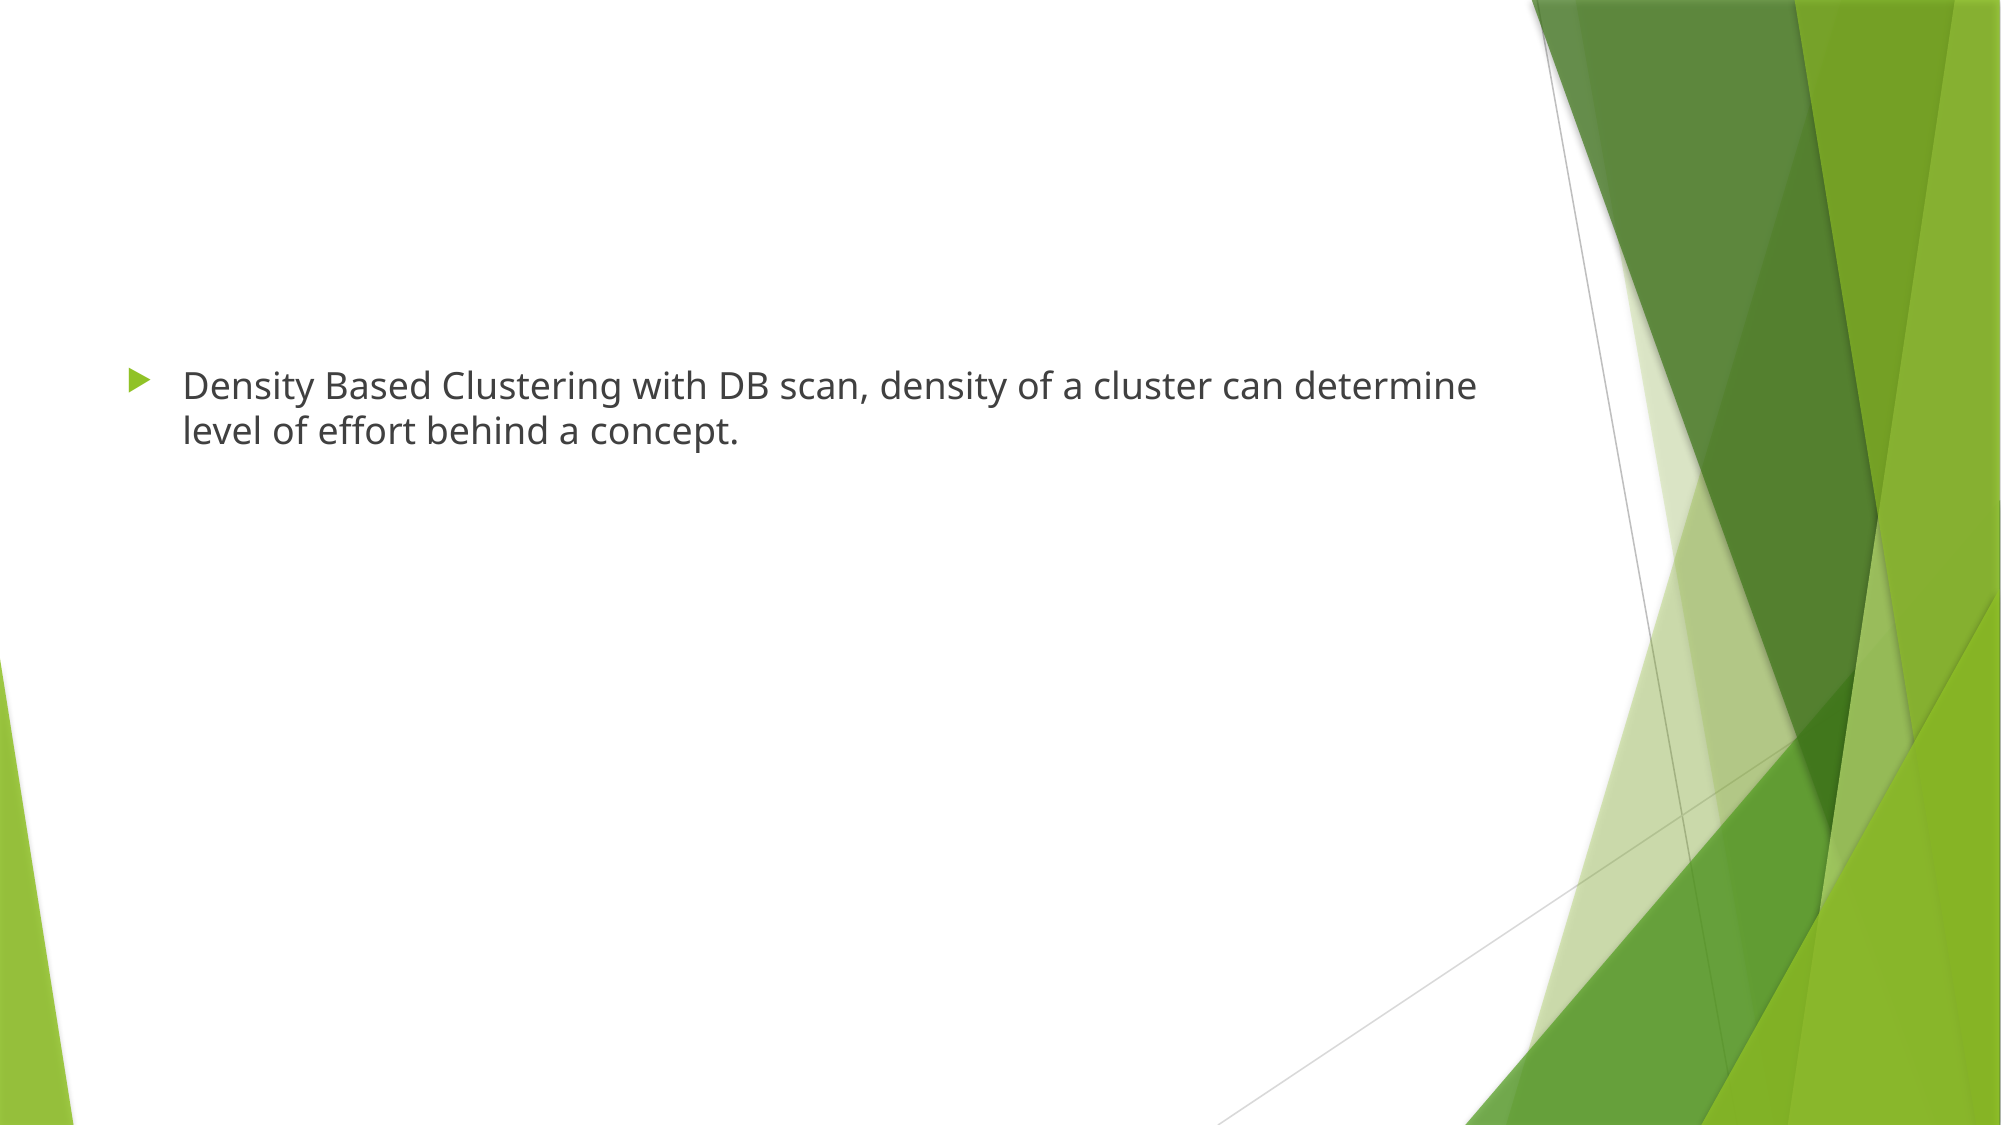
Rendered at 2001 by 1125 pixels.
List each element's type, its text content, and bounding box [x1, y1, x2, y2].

list Density Based Clustering with DB scan, density of a cluster can determine level of effort behind a concept. [111, 354, 1522, 992]
